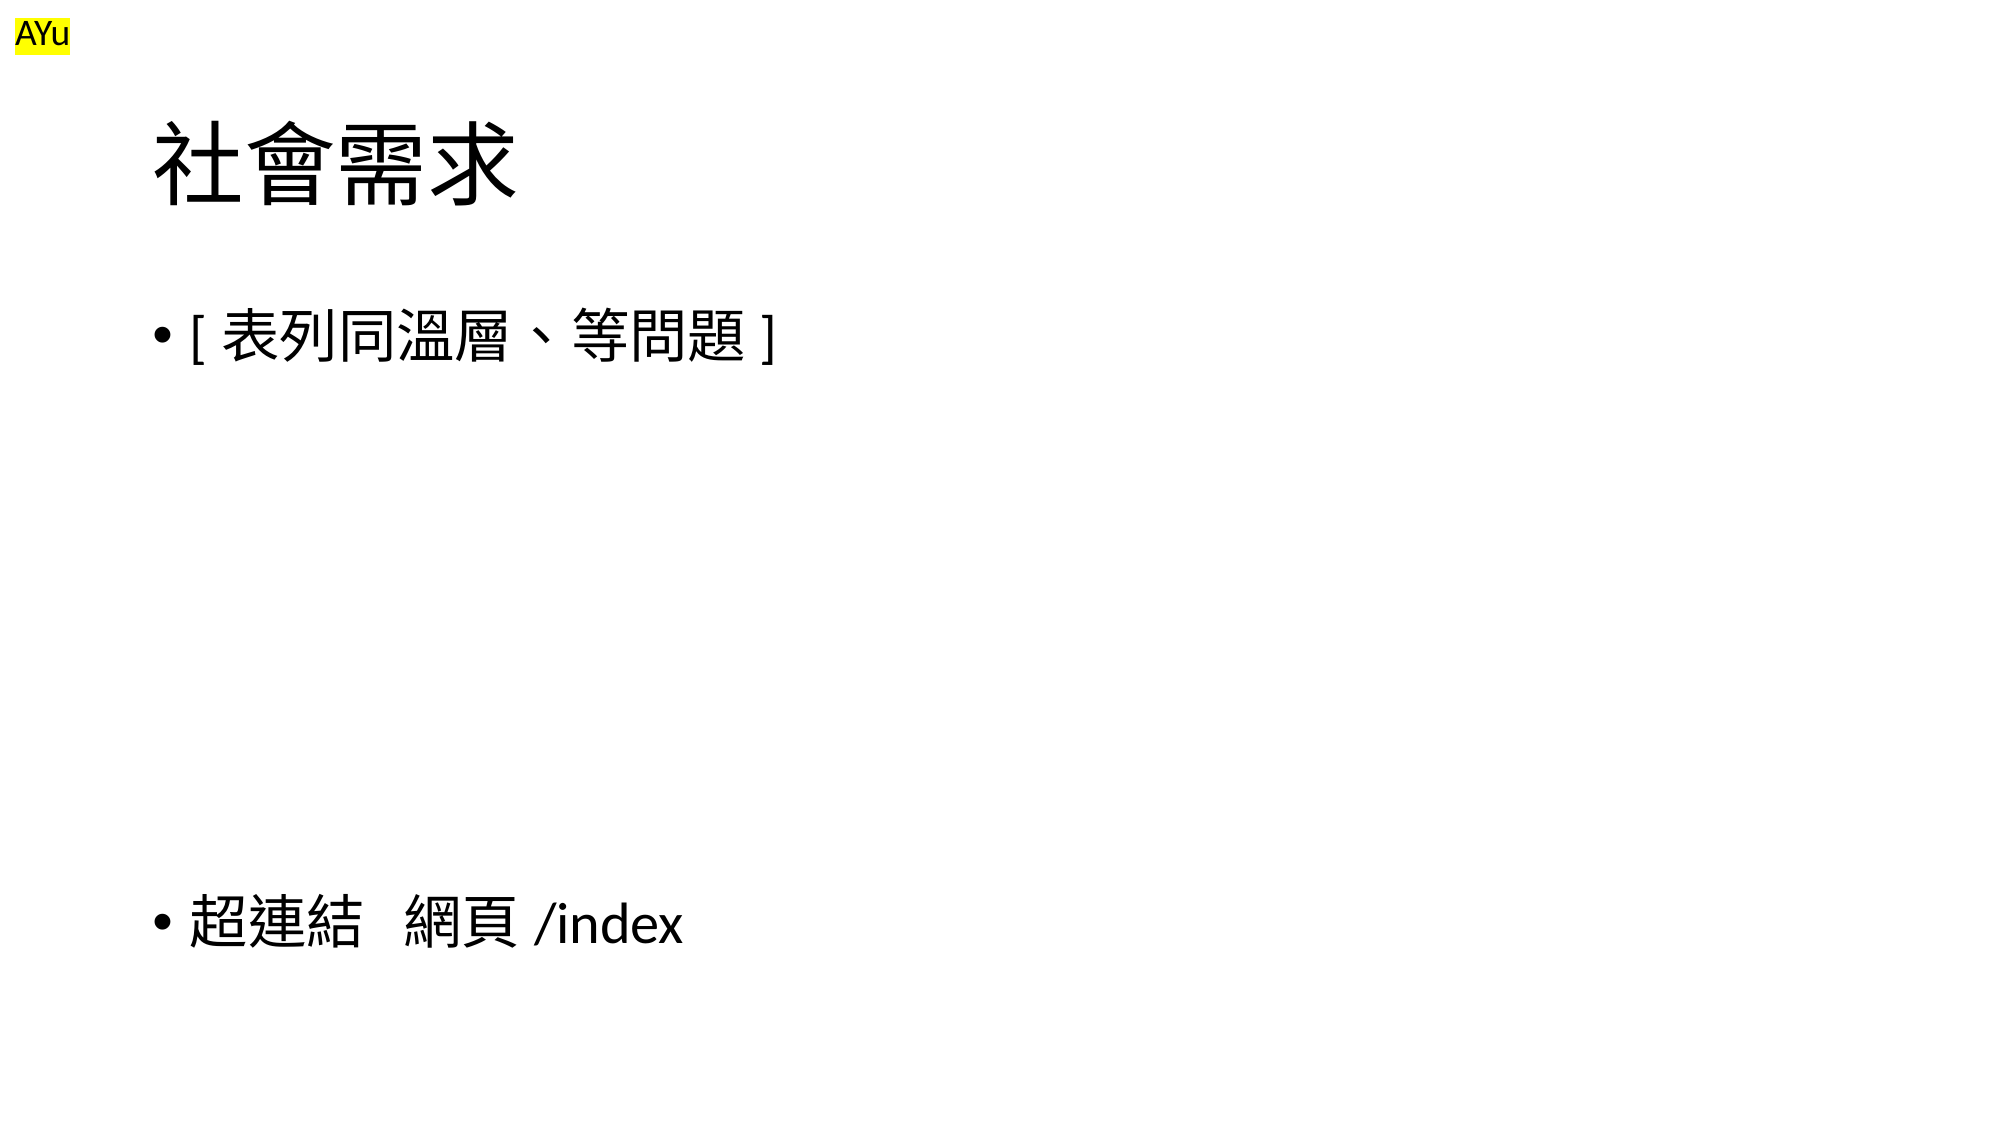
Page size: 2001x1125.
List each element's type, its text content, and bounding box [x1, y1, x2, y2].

list [表列同溫層、等問題] 超連結 網頁/index [137, 299, 1863, 1014]
text_box AYu [0, 0, 86, 61]
title 社會需求 [137, 59, 1863, 278]
